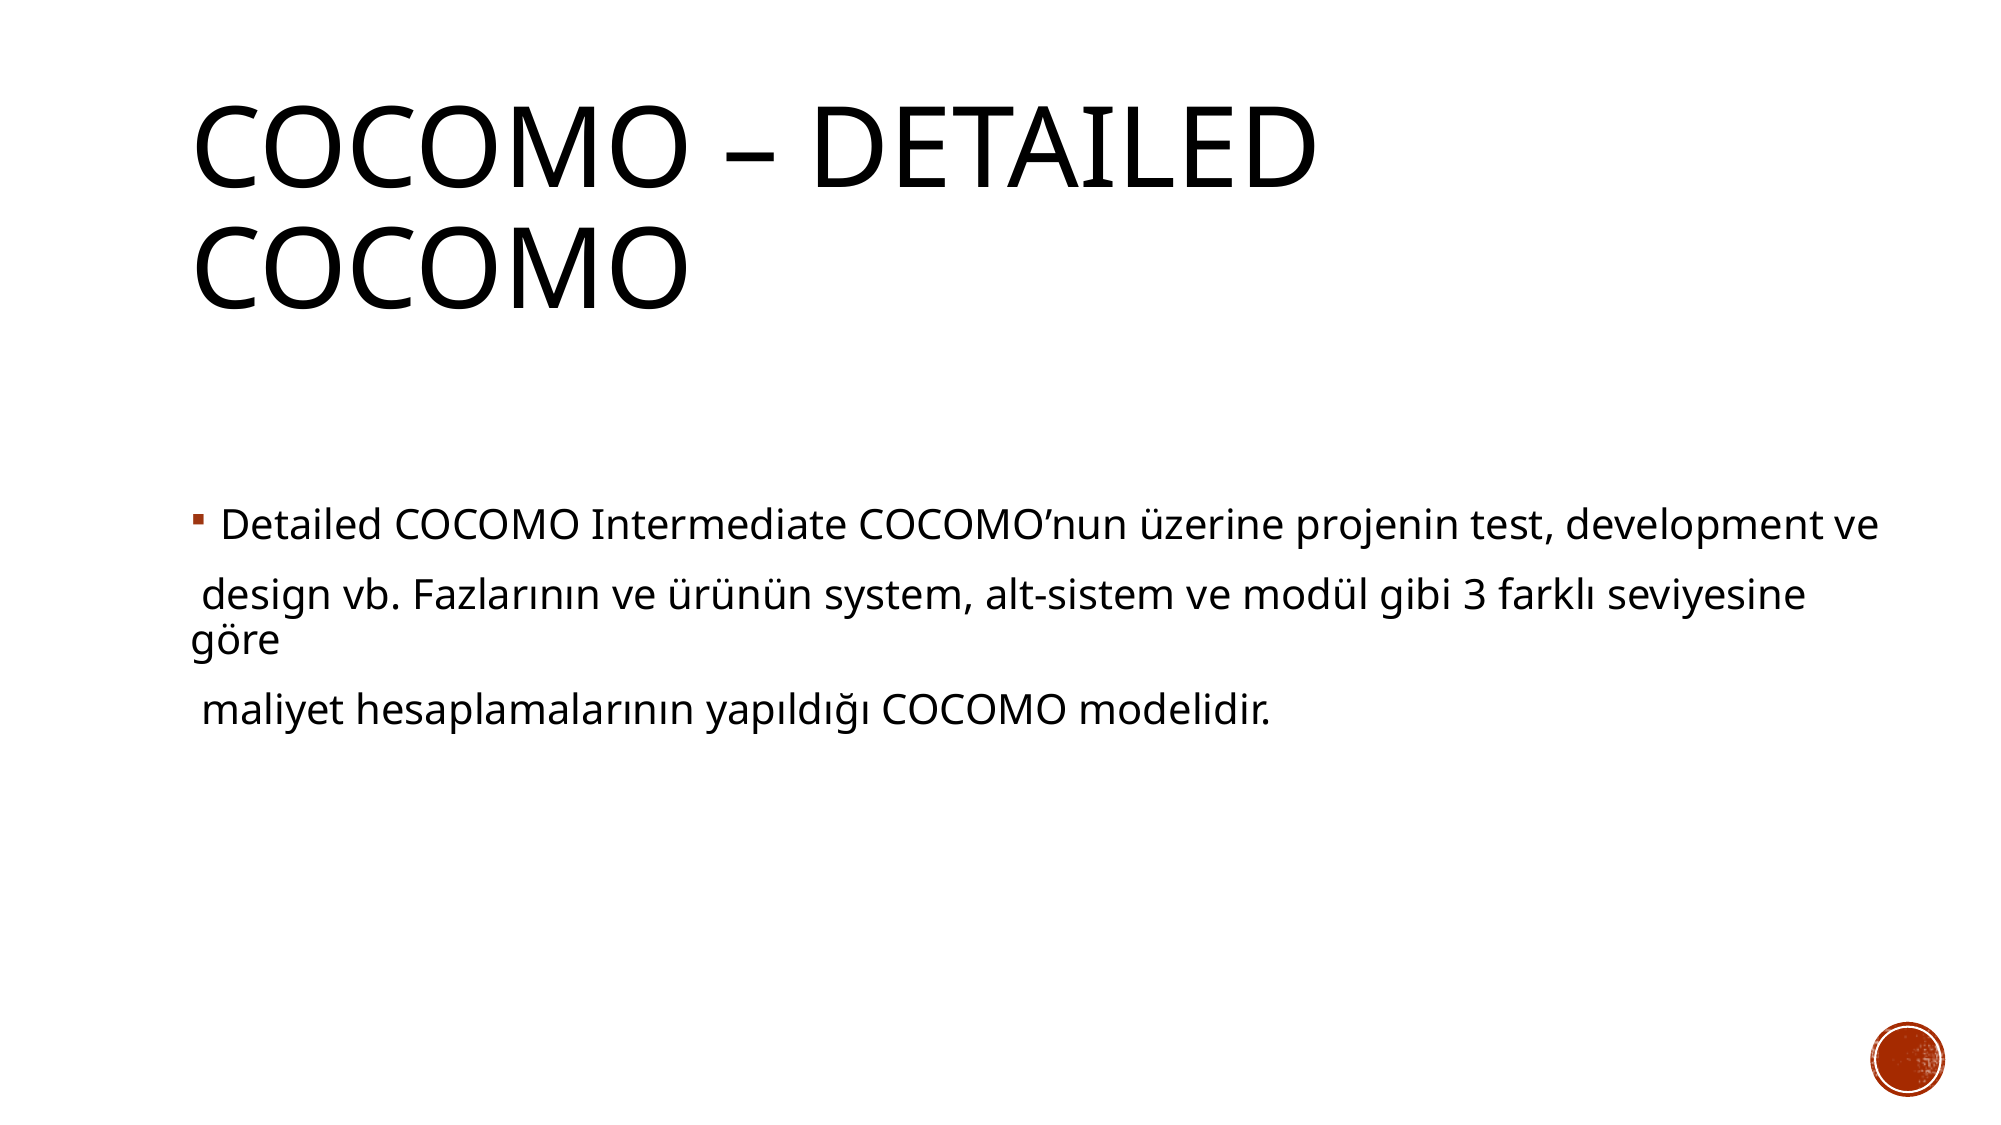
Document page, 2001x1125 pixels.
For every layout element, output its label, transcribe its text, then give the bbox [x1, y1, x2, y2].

list Detailed COCOMO Intermediate COCOMO’nun üzerine projenin test, development ve design vb. Fazlarının ve ürünün system, alt-sistem ve modül gibi 3 farklı seviyesine göre maliyet hesaplamalarının yapıldığı COCOMO modelidir. [175, 496, 1909, 1013]
title Cocomo – detaıled cocomo [175, 79, 1826, 344]
